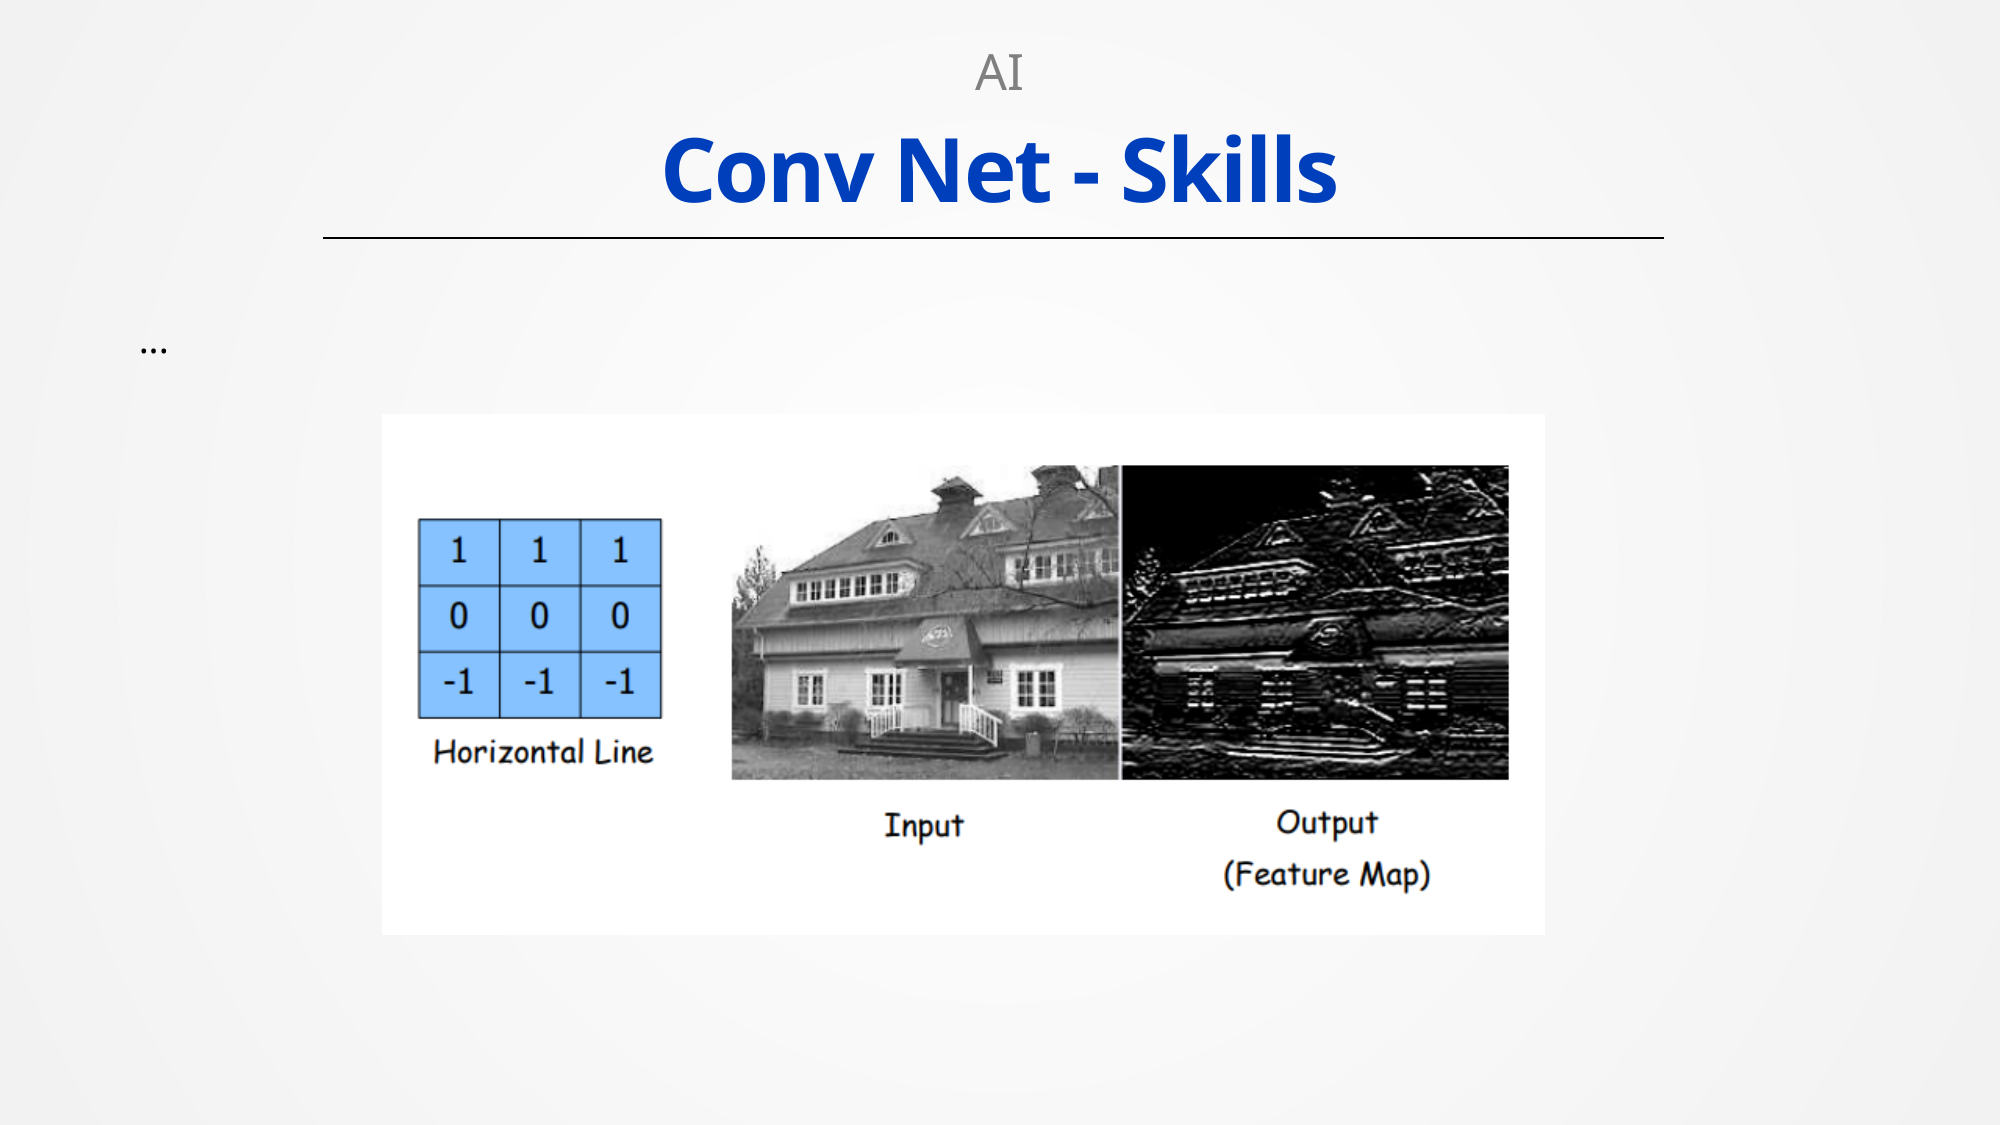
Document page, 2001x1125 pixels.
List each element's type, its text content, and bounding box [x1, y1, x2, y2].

text_box ... [124, 308, 1803, 414]
text_box Conv Net - Skills [0, 108, 2000, 229]
text_box AI [0, 32, 2000, 108]
picture [382, 414, 1545, 935]
